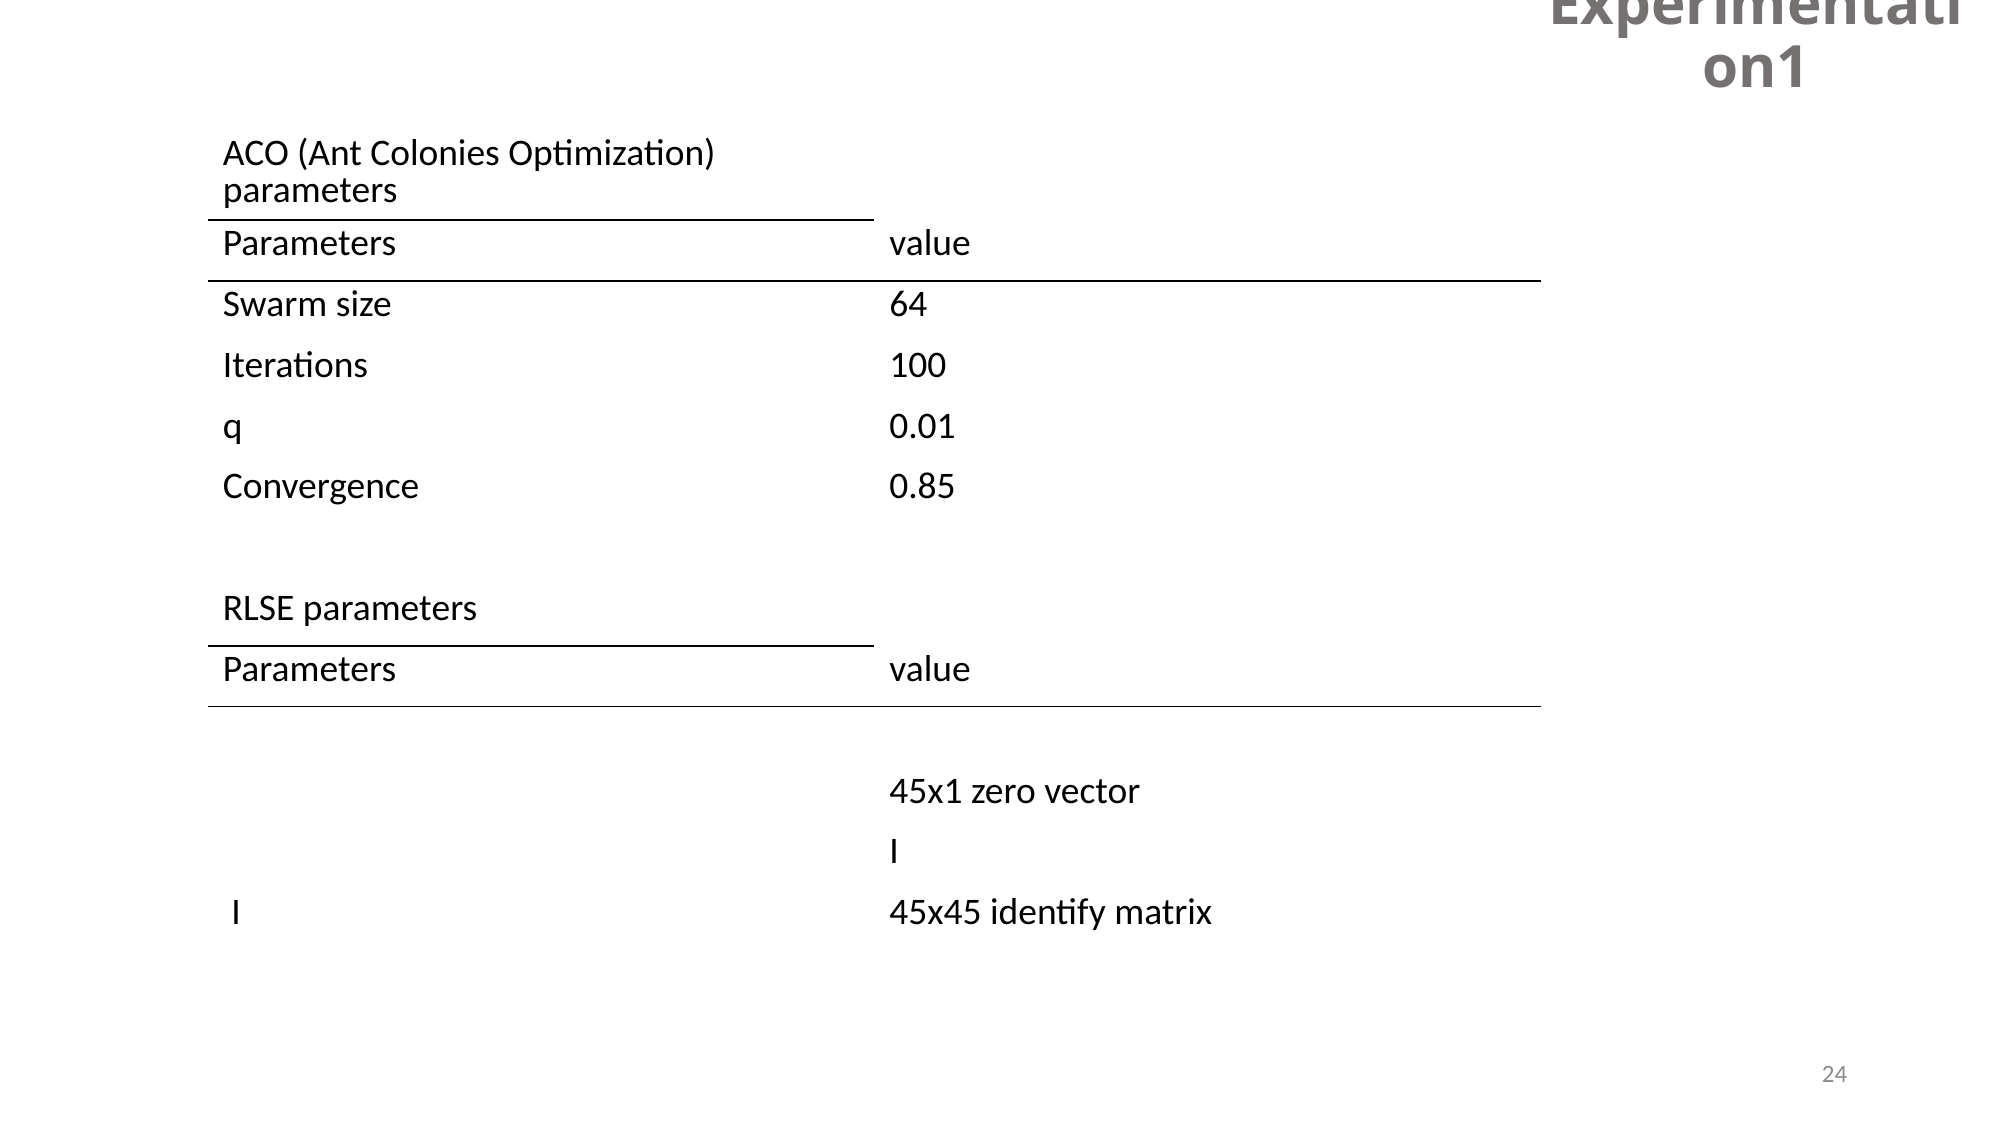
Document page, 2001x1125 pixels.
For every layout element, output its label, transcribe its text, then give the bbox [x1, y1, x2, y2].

slide_number 24 [1412, 1042, 1863, 1103]
text_box Experimentation1 [1526, 0, 1986, 86]
